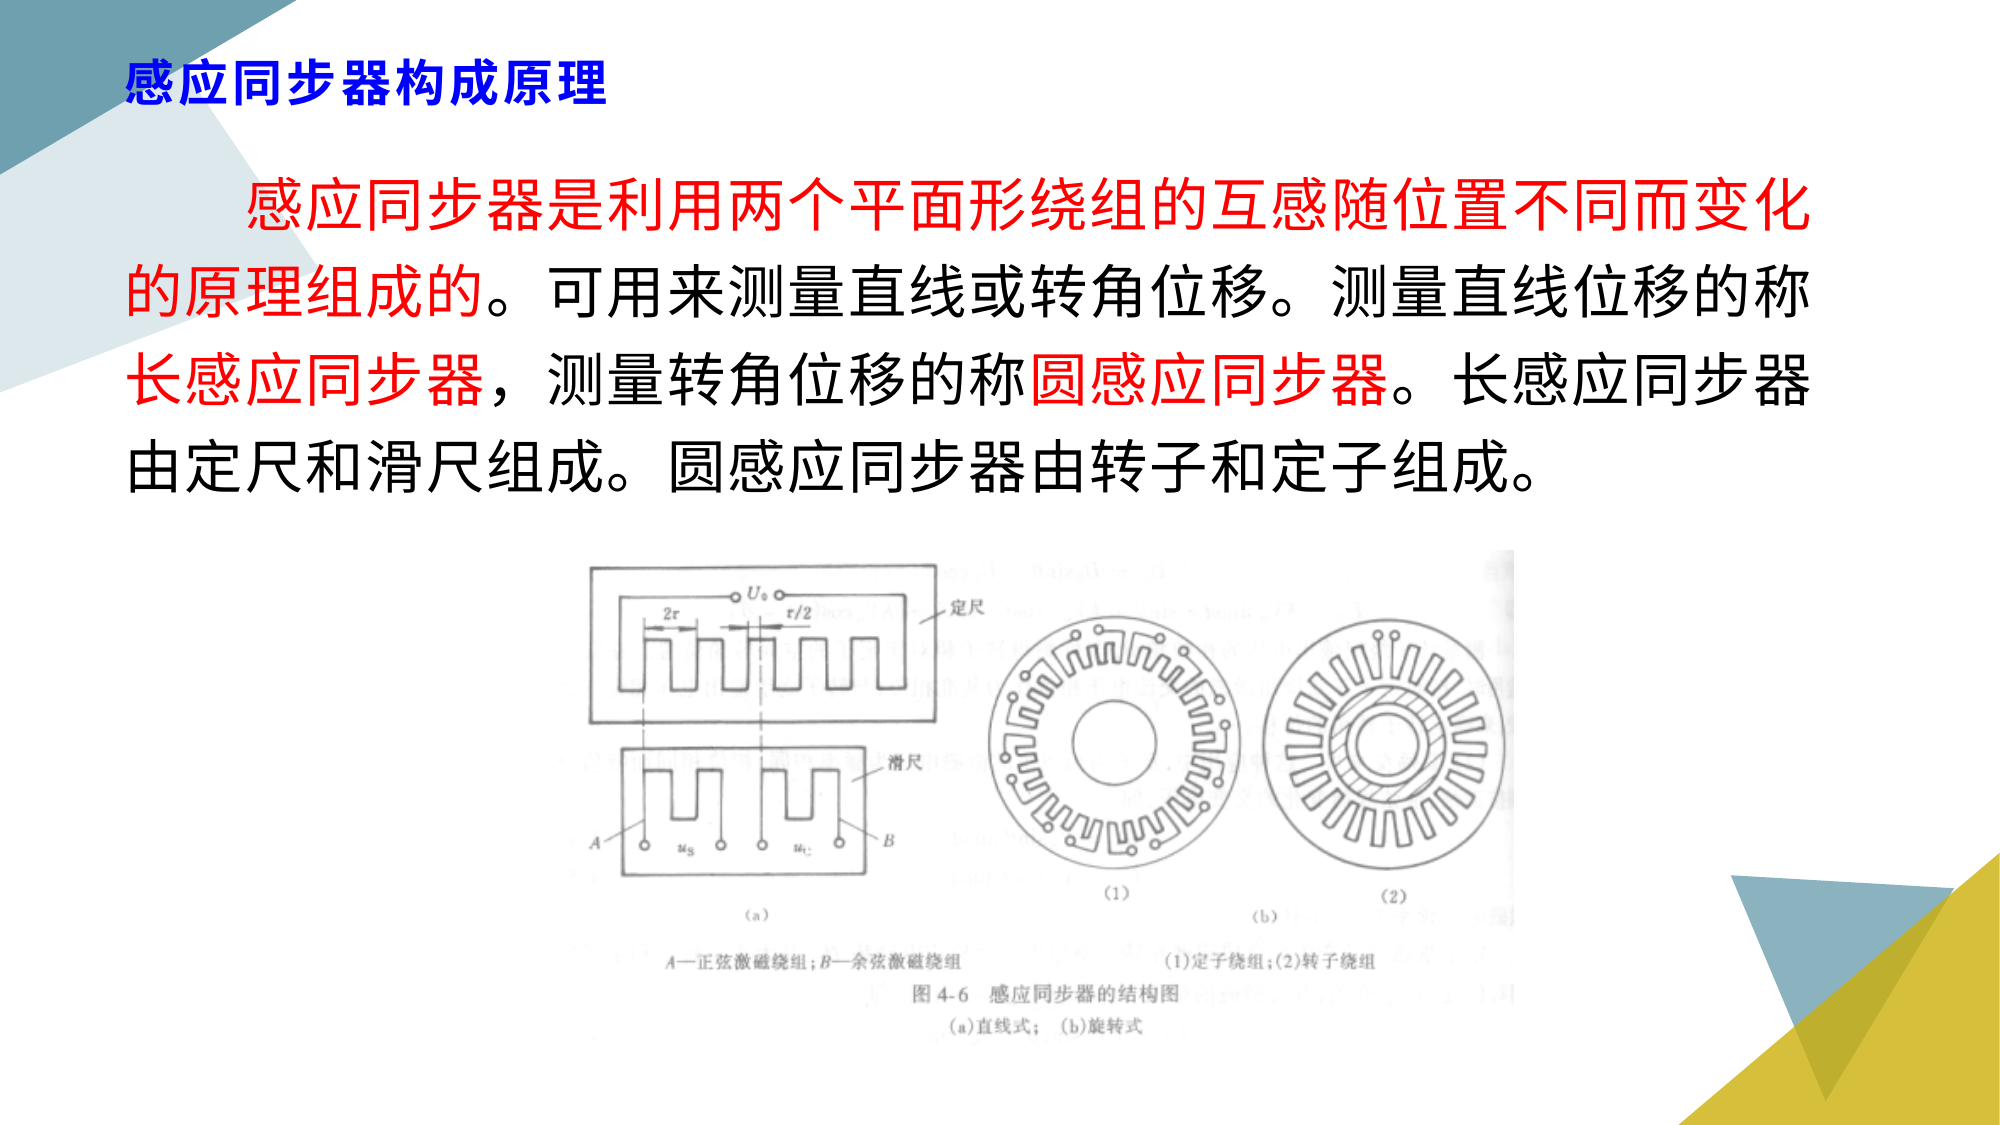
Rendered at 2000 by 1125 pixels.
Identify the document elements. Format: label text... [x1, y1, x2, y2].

picture [541, 550, 1514, 1046]
title 感应同步器构成原理 [109, 43, 1890, 117]
text_box 感应同步器是利用两个平面形绕组的互感随位置不同而变化的原理组成的。可用来测量直线或转角位移。测量直线位移的称长感应同步器，测量转角位移的称圆感应同步器。长感应同步器由定尺和滑尺组成。圆感应同步器由转子和定子组成。 [109, 143, 1837, 508]
text_box [831, 453, 1665, 495]
